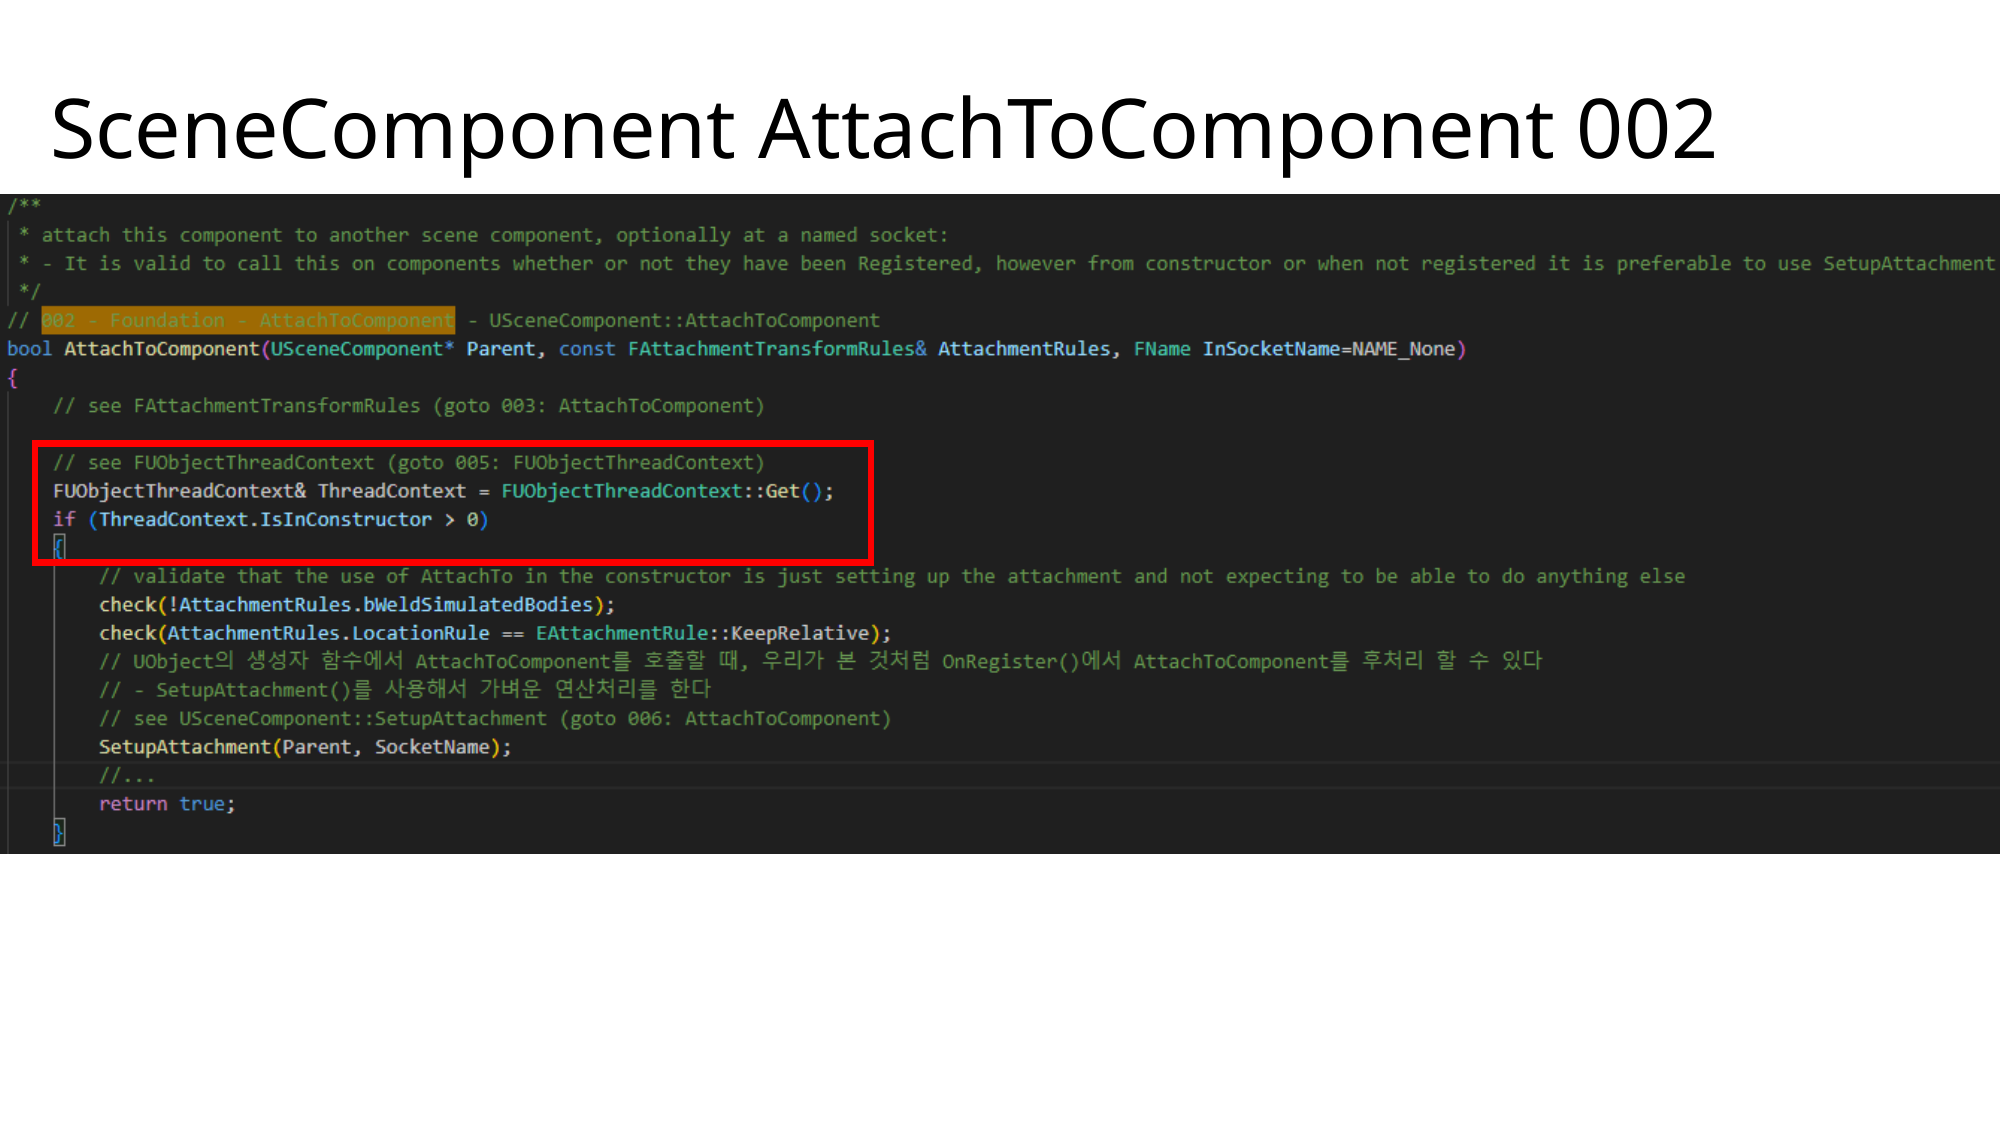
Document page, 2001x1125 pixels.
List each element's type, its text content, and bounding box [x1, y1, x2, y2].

text_box SceneComponent AttachToComponent 002 [34, 67, 1760, 194]
picture [0, 194, 2000, 854]
